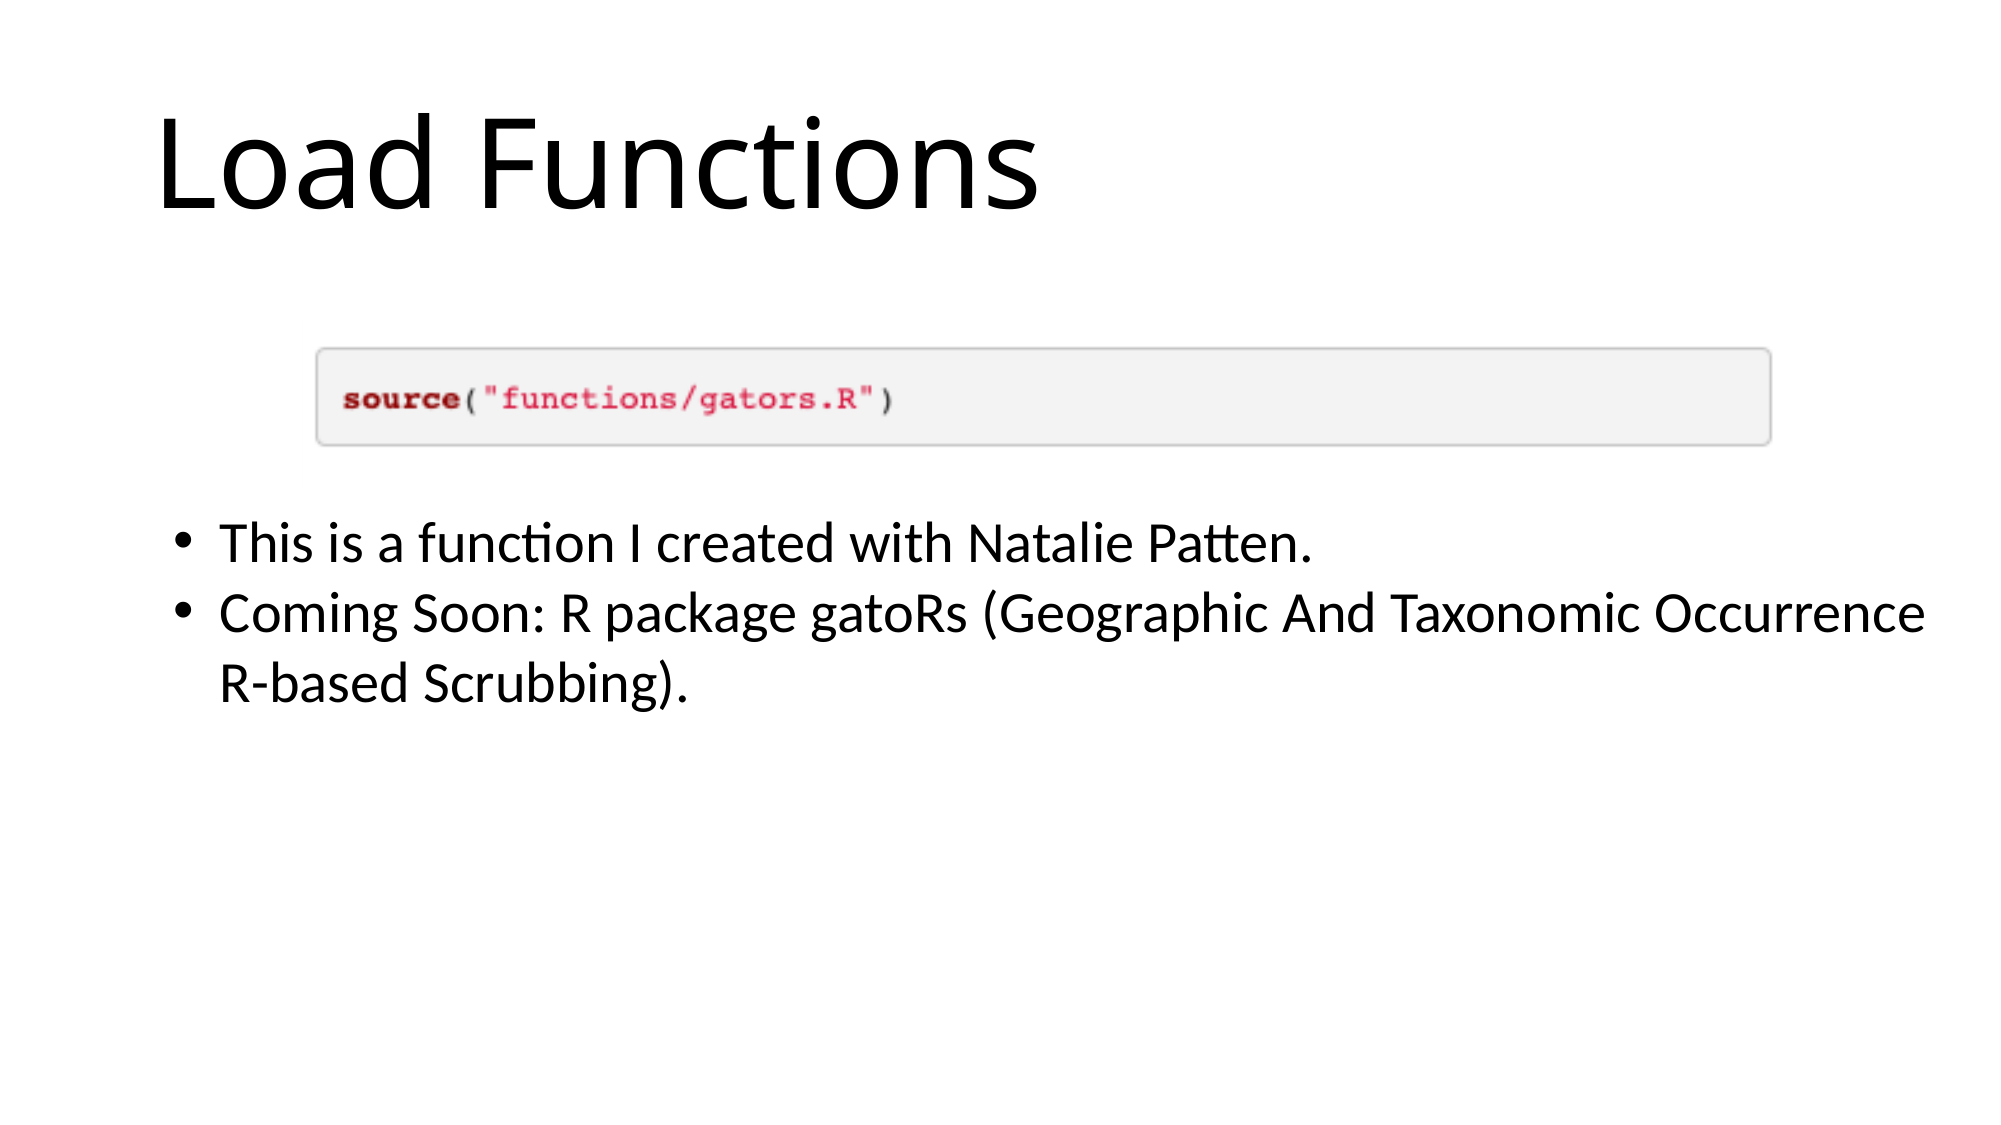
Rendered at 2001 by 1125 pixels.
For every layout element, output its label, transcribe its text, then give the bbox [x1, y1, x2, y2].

picture [301, 320, 1793, 488]
title Load Functions [137, 59, 1863, 278]
text_box This is a function I created with Natalie Patten. Coming Soon: R package gatoRs (Geographic And Taxonomic Occurrence R-based Scrubbing). [158, 496, 1981, 722]
